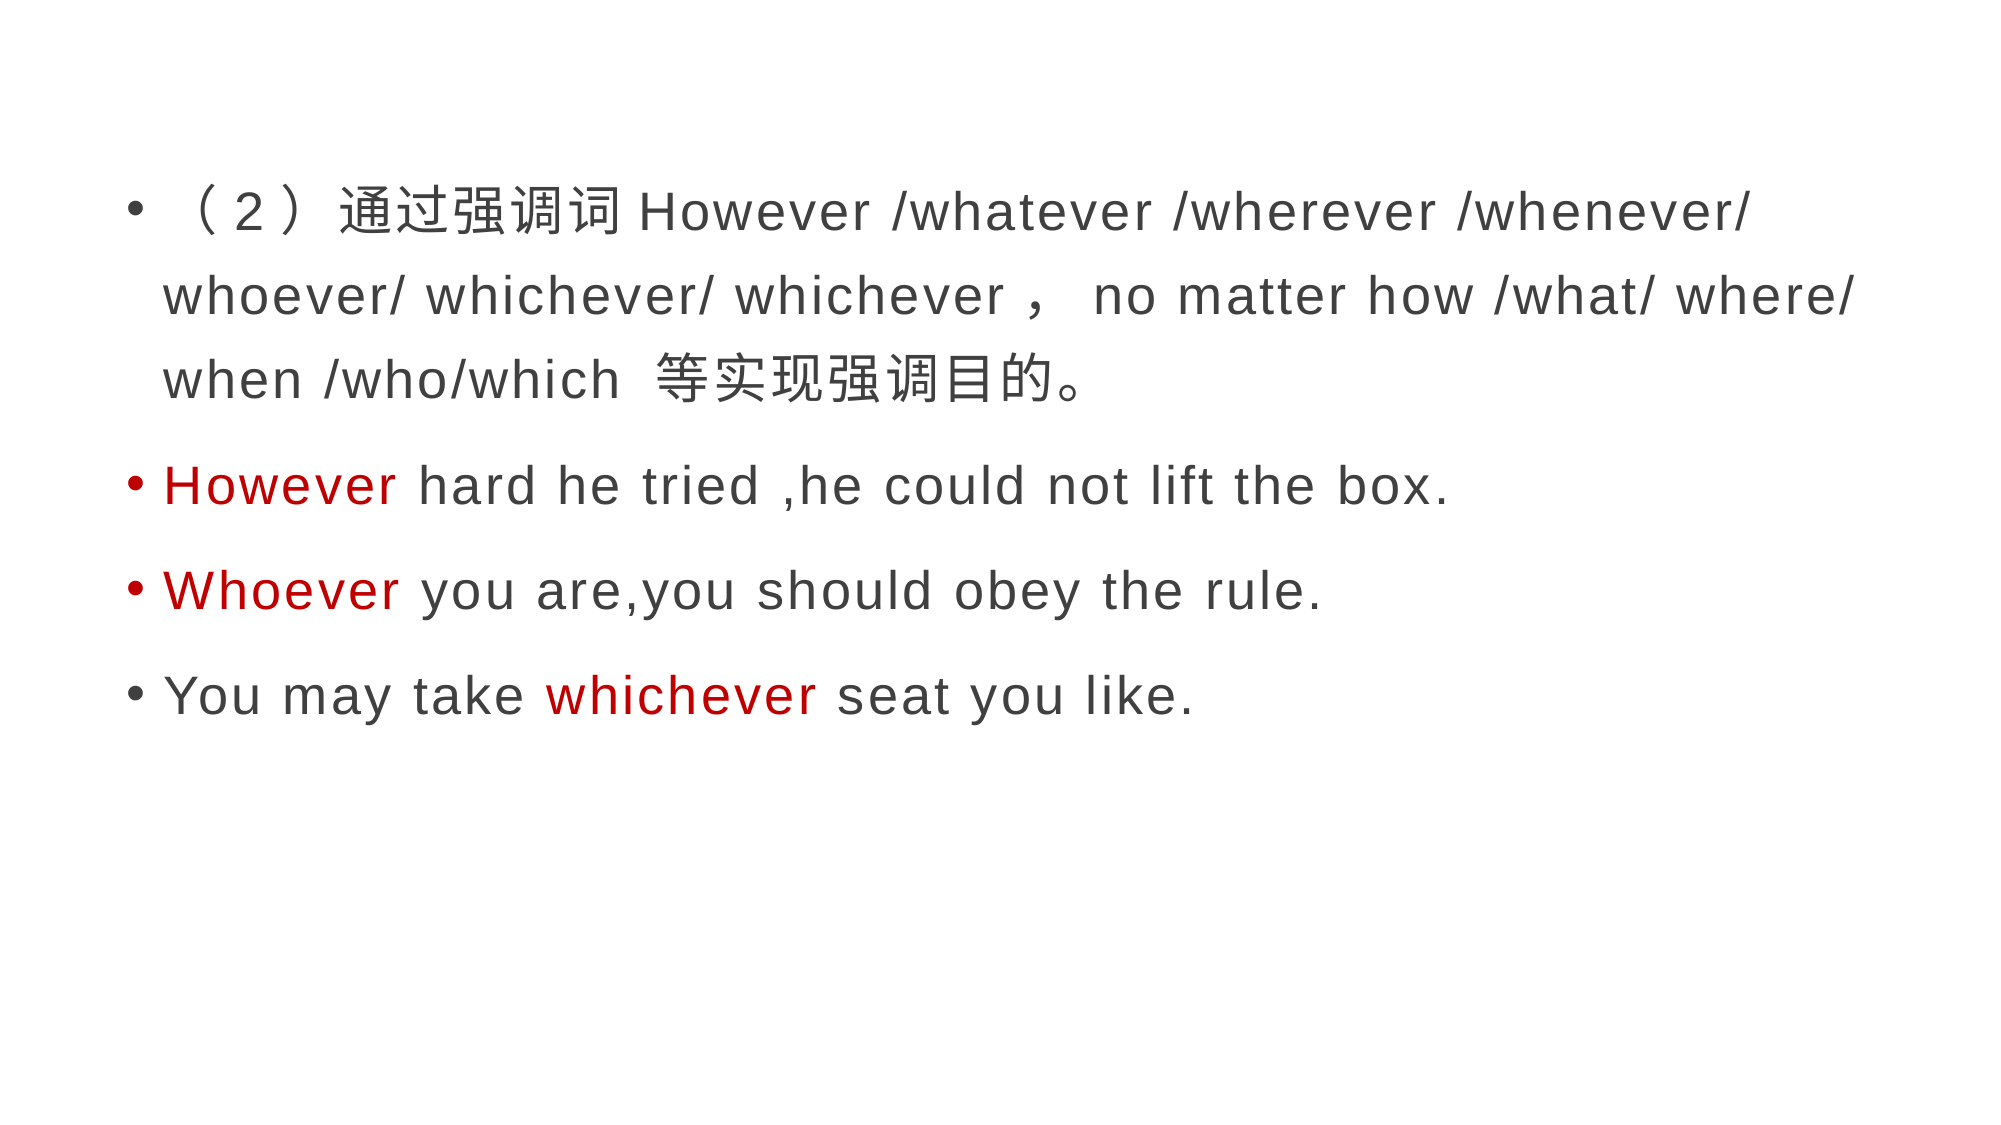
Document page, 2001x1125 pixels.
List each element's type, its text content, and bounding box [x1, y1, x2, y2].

list （2）通过强调词However /whatever /wherever /whenever/ whoever/ whichever/ whichever，no matter how /what/ where/ when /who/which 等实现强调目的。 However hard he tried ,he could not lift the box. Whoever you are,you should obey the rule. You may take whichever seat you like. [109, 156, 1891, 1041]
